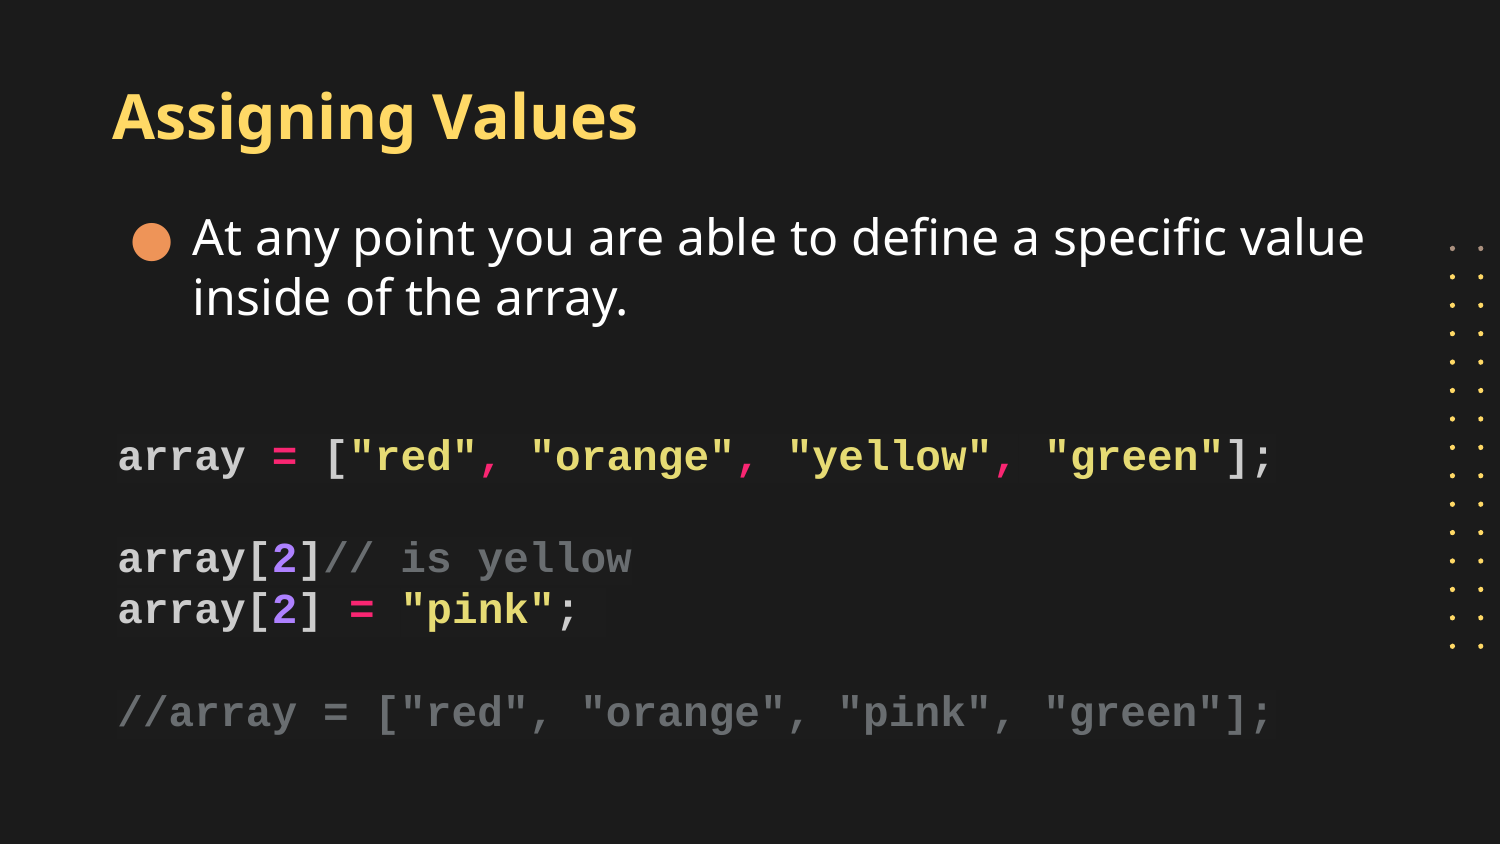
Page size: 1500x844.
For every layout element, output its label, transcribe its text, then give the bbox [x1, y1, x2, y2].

title Assigning Values [97, 61, 885, 156]
list At any point you are able to define a specific value inside of the array. array = ["red", "orange", "yellow", "green"]; array[2]// is yellow array[2] = "pink"; //array = ["red", "orange", "pink", "green"]; [102, 190, 1384, 810]
